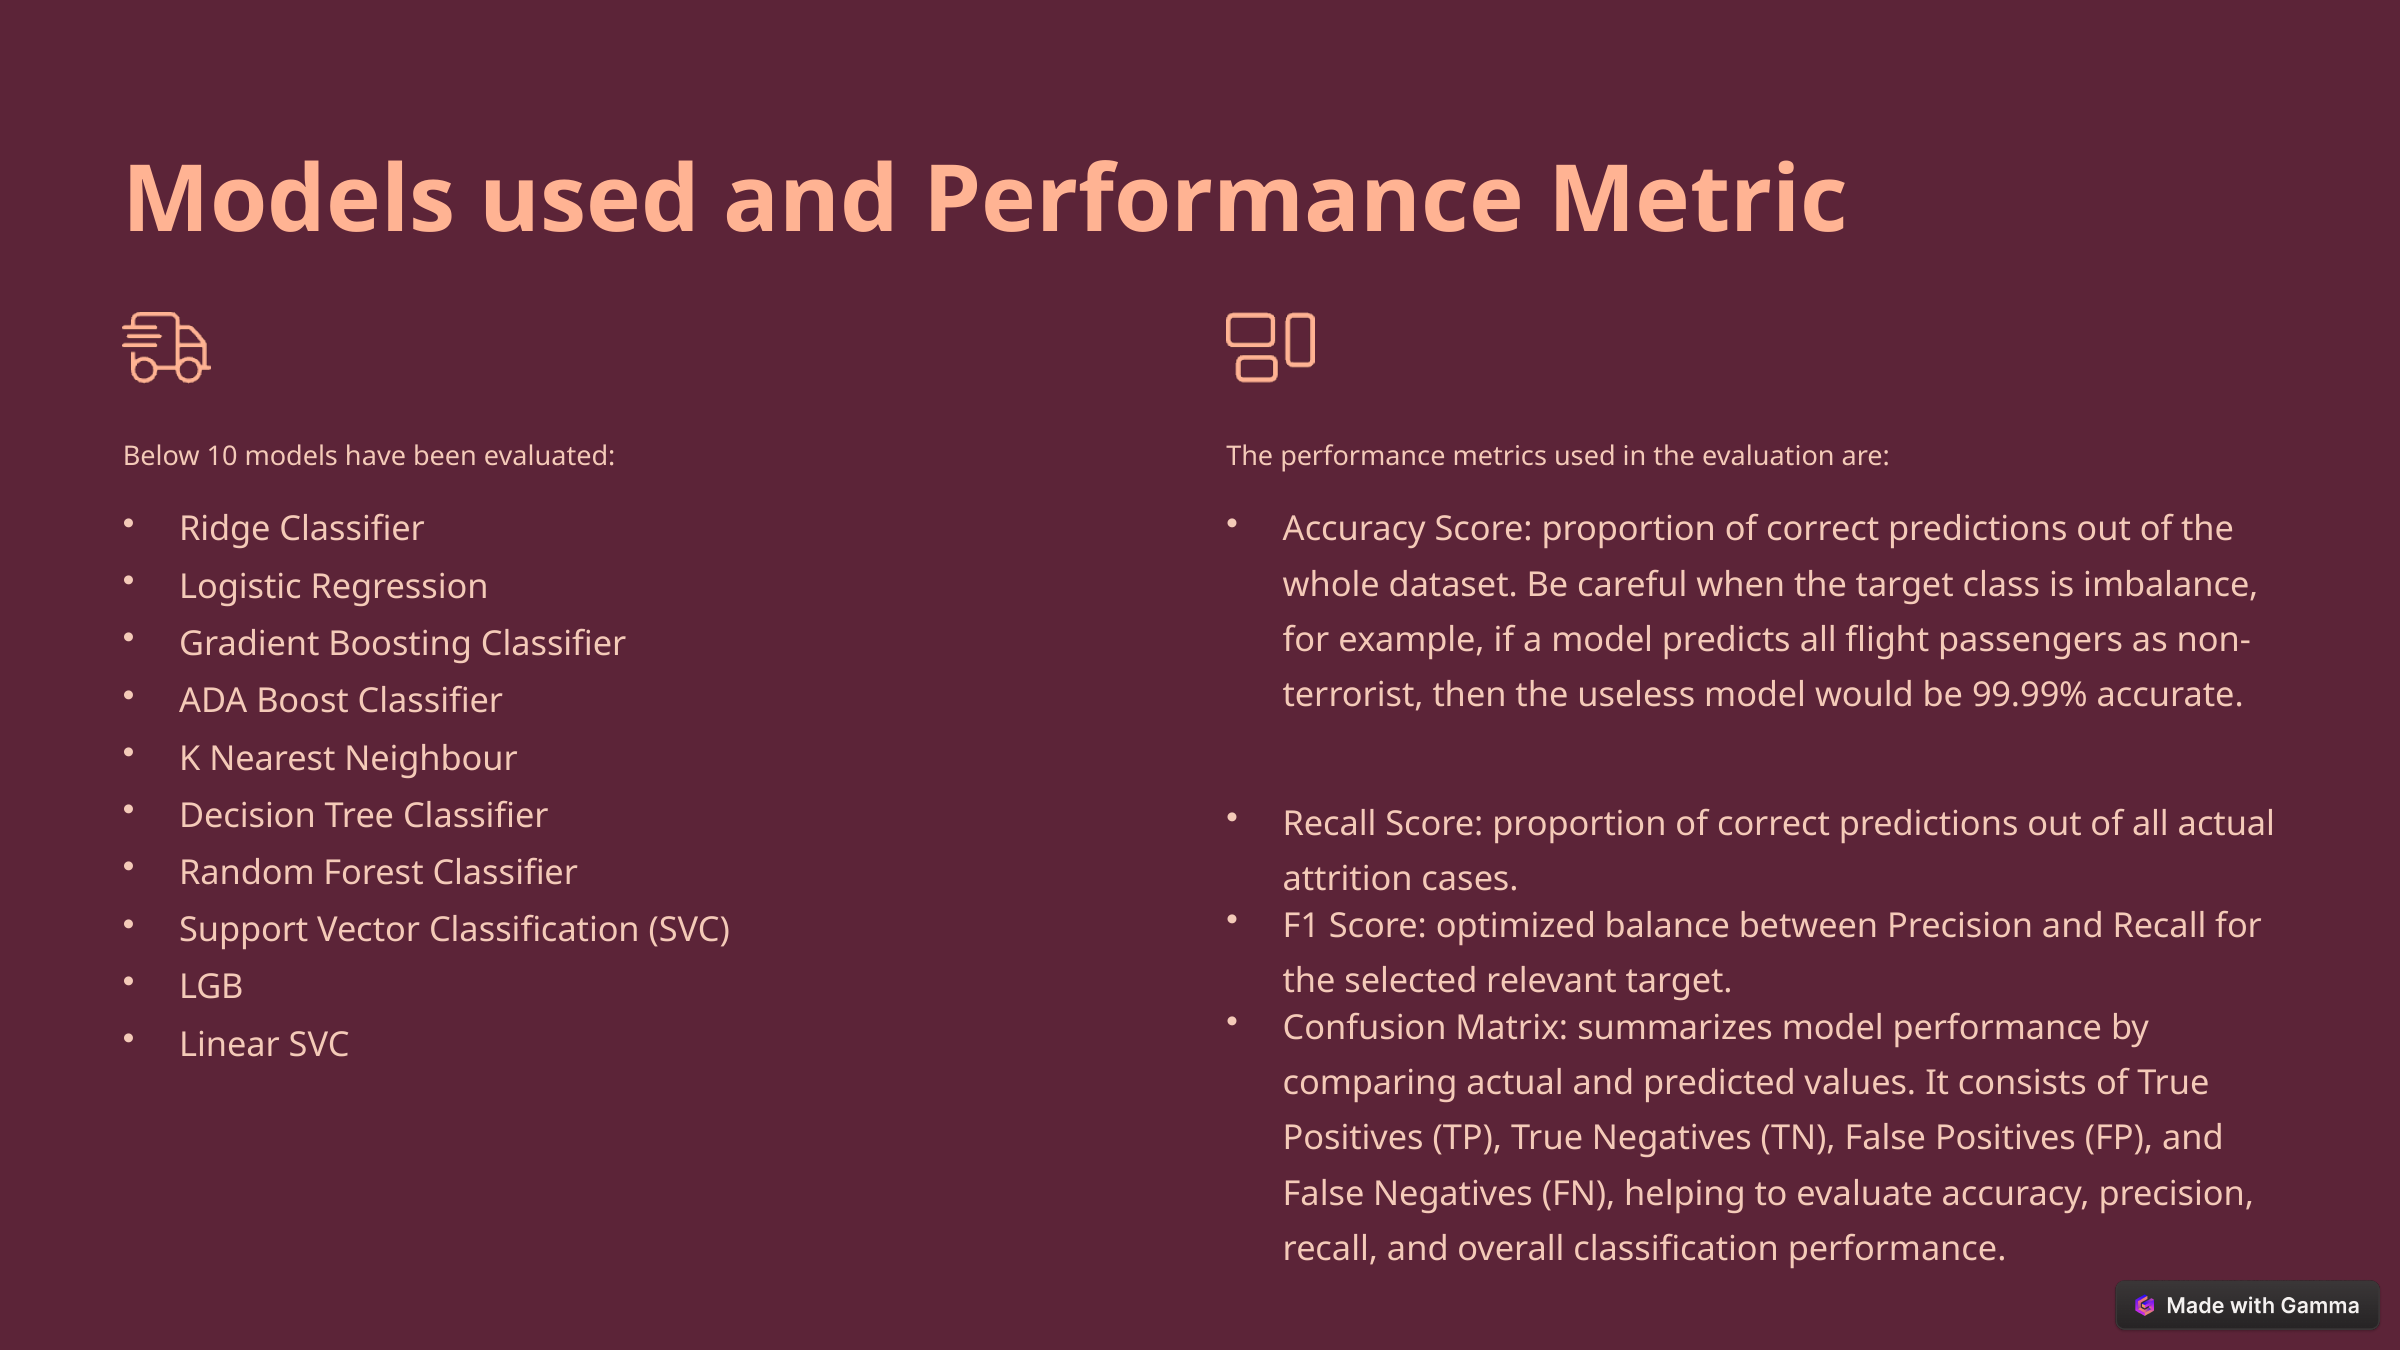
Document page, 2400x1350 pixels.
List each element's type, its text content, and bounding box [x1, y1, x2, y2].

picture [2106, 1271, 2389, 1339]
text_box Linear SVC [122, 1007, 1174, 1053]
text_box Logistic Regression [122, 549, 1174, 595]
text_box Decision Tree Classifier [122, 778, 1174, 824]
text_box Gradient Boosting Classifier [122, 607, 1174, 652]
text_box Ridge Classifier [122, 492, 1174, 538]
text_box Recall Score: proportion of correct predictions out of all actual attrition cases. [1226, 786, 2278, 877]
text_box Below 10 models have been evaluated: [122, 426, 1174, 472]
text_box Accuracy Score: proportion of correct predictions out of the whole dataset. Be careful when the target class is imbalance, for example, if a model predicts all flight passengers as non-terrorist, then the useless model would be 99.99% accurate. [1226, 492, 2278, 673]
picture [122, 303, 211, 392]
text_box K Nearest Neighbour [122, 721, 1174, 767]
text_box ADA Boost Classifier [122, 664, 1174, 710]
picture [1226, 303, 1315, 392]
text_box Models used and Performance Metric [122, 133, 1819, 251]
text_box LGB [122, 950, 1174, 996]
text_box Support Vector Classification (SVC) [122, 893, 1174, 939]
text_box F1 Score: optimized balance between Precision and Recall for the selected relevant target. [1226, 889, 2278, 979]
text_box The performance metrics used in the evaluation are: [1226, 426, 2278, 472]
text_box Random Forest Classifier [122, 836, 1174, 881]
text_box Confusion Matrix: summarizes model performance by comparing actual and predicted values. It consists of True Positives (TP), True Negatives (TN), False Positives (FP), and False Negatives (FN), helping to evaluate accuracy, precision, recall, and overall classification performance. [1226, 991, 2278, 1217]
